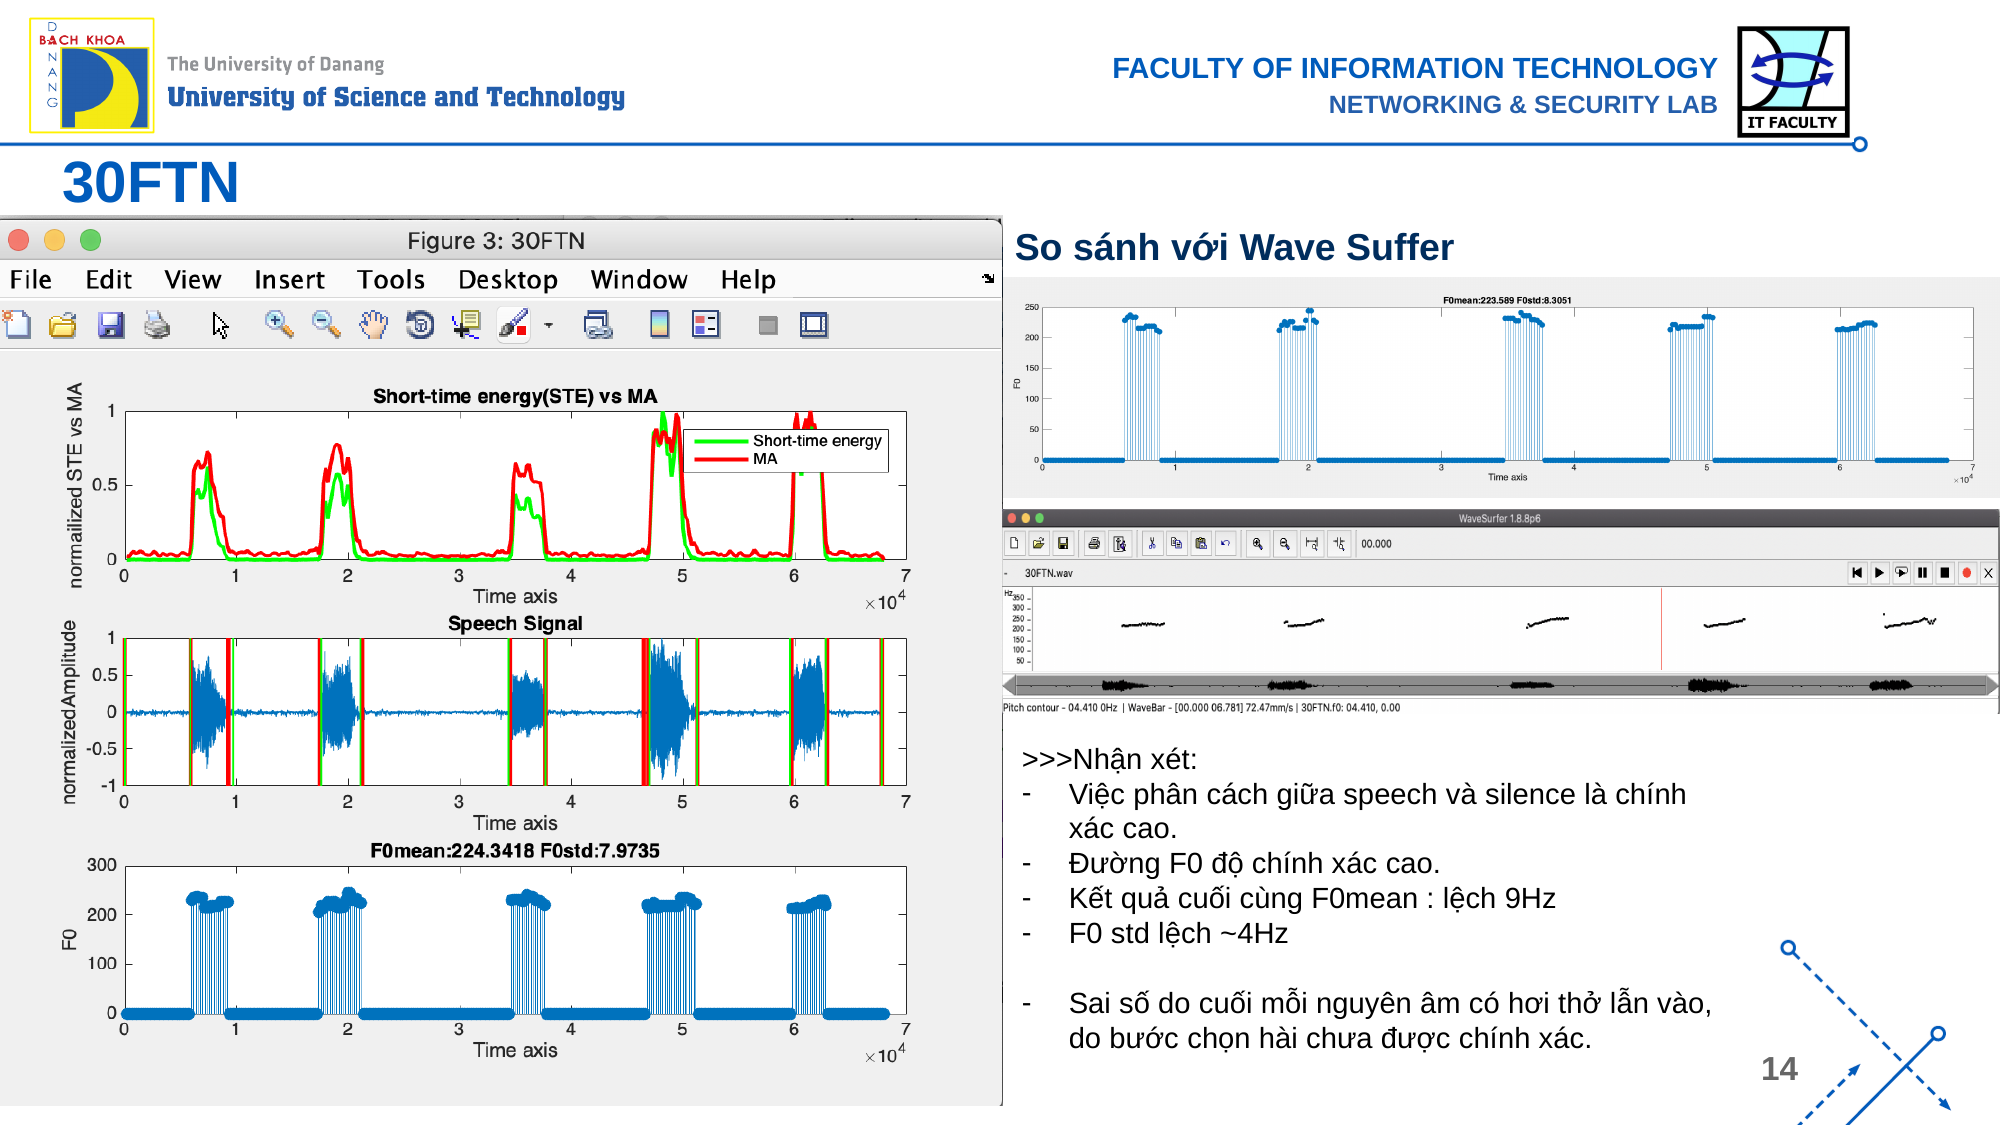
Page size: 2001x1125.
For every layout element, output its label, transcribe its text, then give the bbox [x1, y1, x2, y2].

text_box >>>Nhận xét: Việc phân cách giữa speech và silence là chính xác cao. Đường F0 độ chính xác cao. Kết quả cuối cùng F0mean : lệch 9Hz F0 std lệch ~4Hz Sai số do cuối mỗi nguyên âm có hơi thở lẫn vào, do bước chọn hài chưa được chính xác. [1007, 732, 1745, 1062]
text_box So sánh với Wave Suffer [1004, 215, 1700, 276]
picture [0, 0, 2001, 1125]
title 30FTN [47, 136, 554, 214]
